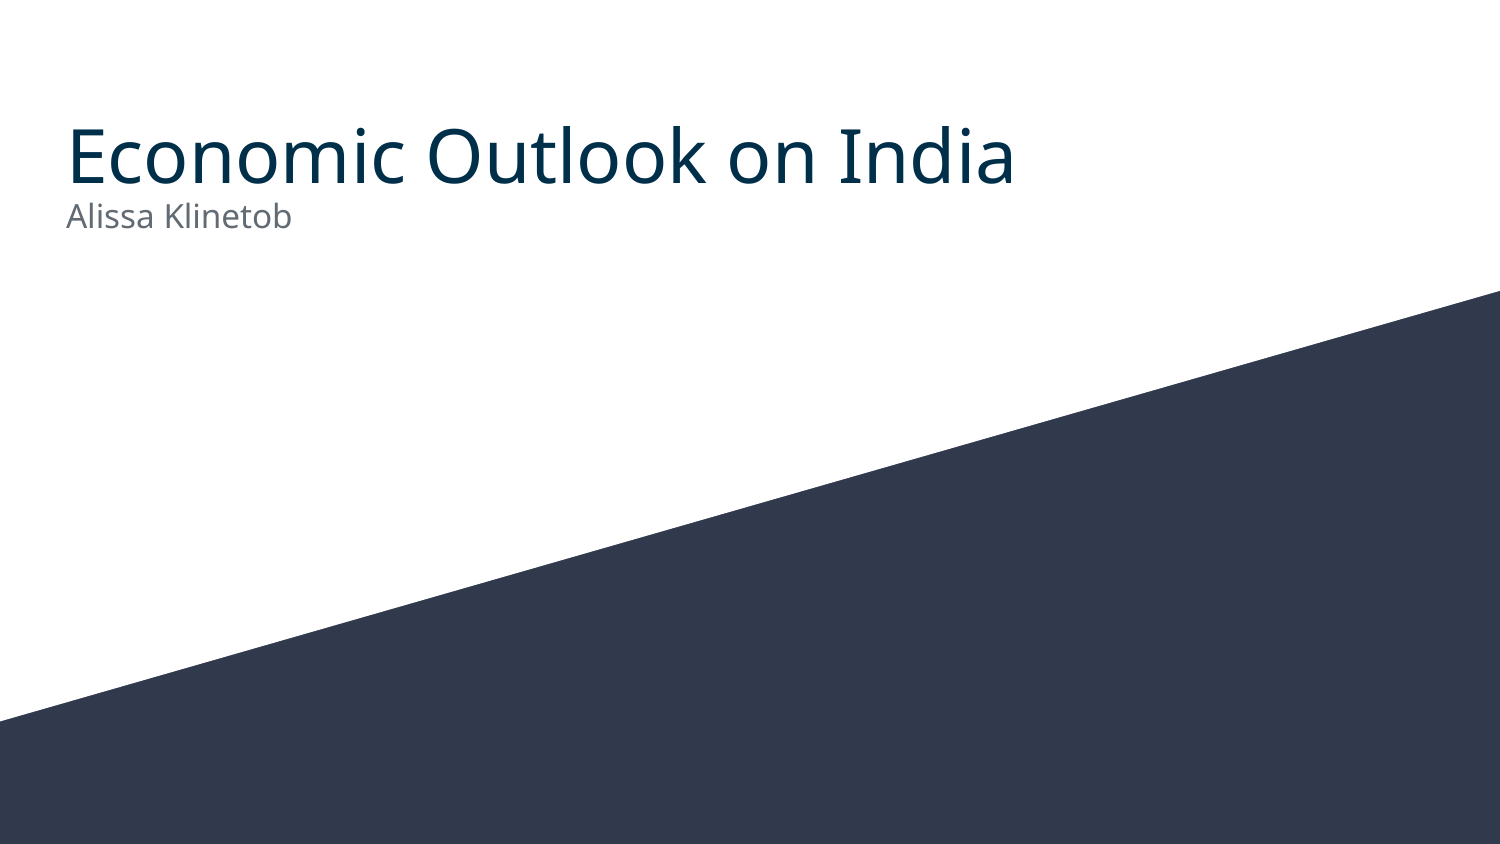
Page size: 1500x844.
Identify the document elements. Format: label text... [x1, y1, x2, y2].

subtitle Alissa Klinetob [51, 177, 748, 299]
title Economic Outlook on India [51, 88, 1449, 299]
